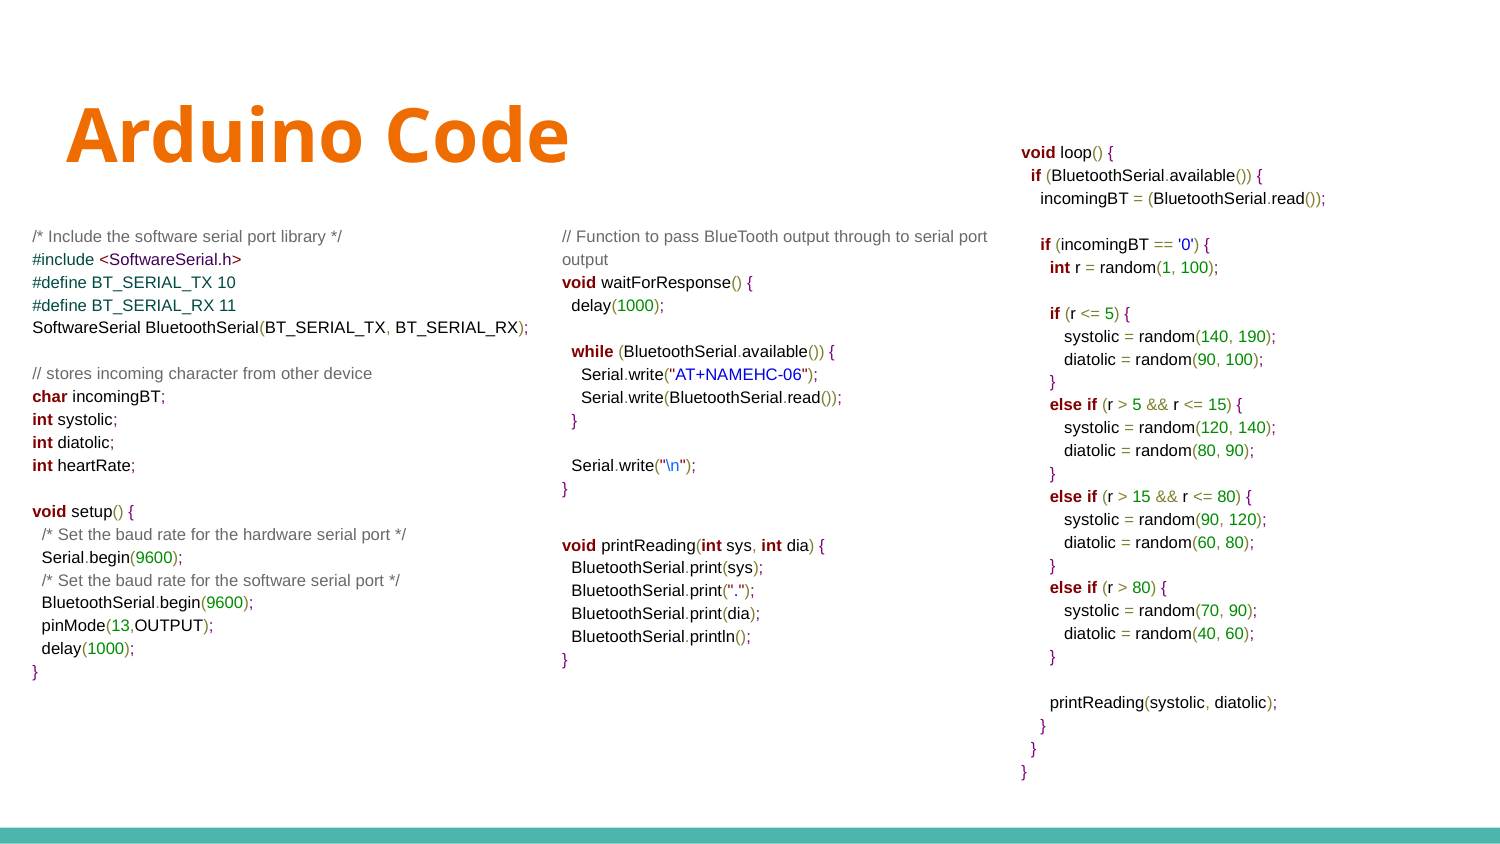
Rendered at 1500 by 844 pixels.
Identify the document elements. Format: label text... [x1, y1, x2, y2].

text_box void loop() { if (BluetoothSerial.available()) { incomingBT = (BluetoothSerial.read()); if (incomingBT == '0') { int r = random(1, 100); if (r <= 5) { systolic = random(140, 190); diatolic = random(90, 100); } else if (r > 5 && r <= 15) { systolic = random(120, 140); diatolic = random(80, 90); } else if (r > 15 && r <= 80) { systolic = random(90, 120); diatolic = random(60, 80); } else if (r > 80) { systolic = random(70, 90); diatolic = random(40, 60); } printReading(systolic, diatolic); } } } [1006, 124, 1500, 844]
text_box // Function to pass BlueTooth output through to serial port output void waitForResponse() { delay(1000); while (BluetoothSerial.available()) { Serial.write("AT+NAMEHC-06"); Serial.write(BluetoothSerial.read()); } Serial.write("\n"); } void printReading(int sys, int dia) { BluetoothSerial.print(sys); BluetoothSerial.print("."); BluetoothSerial.print(dia); BluetoothSerial.println(); } [547, 208, 1006, 750]
list /* Include the software serial port library */ #include <SoftwareSerial.h> #define BT_SERIAL_TX 10 #define BT_SERIAL_RX 11 SoftwareSerial BluetoothSerial(BT_SERIAL_TX, BT_SERIAL_RX); // stores incoming character from other device char incomingBT; int systolic; int diatolic; int heartRate; void setup() { /* Set the baud rate for the hardware serial port */ Serial.begin(9600); /* Set the baud rate for the software serial port */ BluetoothSerial.begin(9600); pinMode(13,OUTPUT); delay(1000); } [17, 207, 558, 750]
title Arduino Code [51, 72, 1449, 189]
